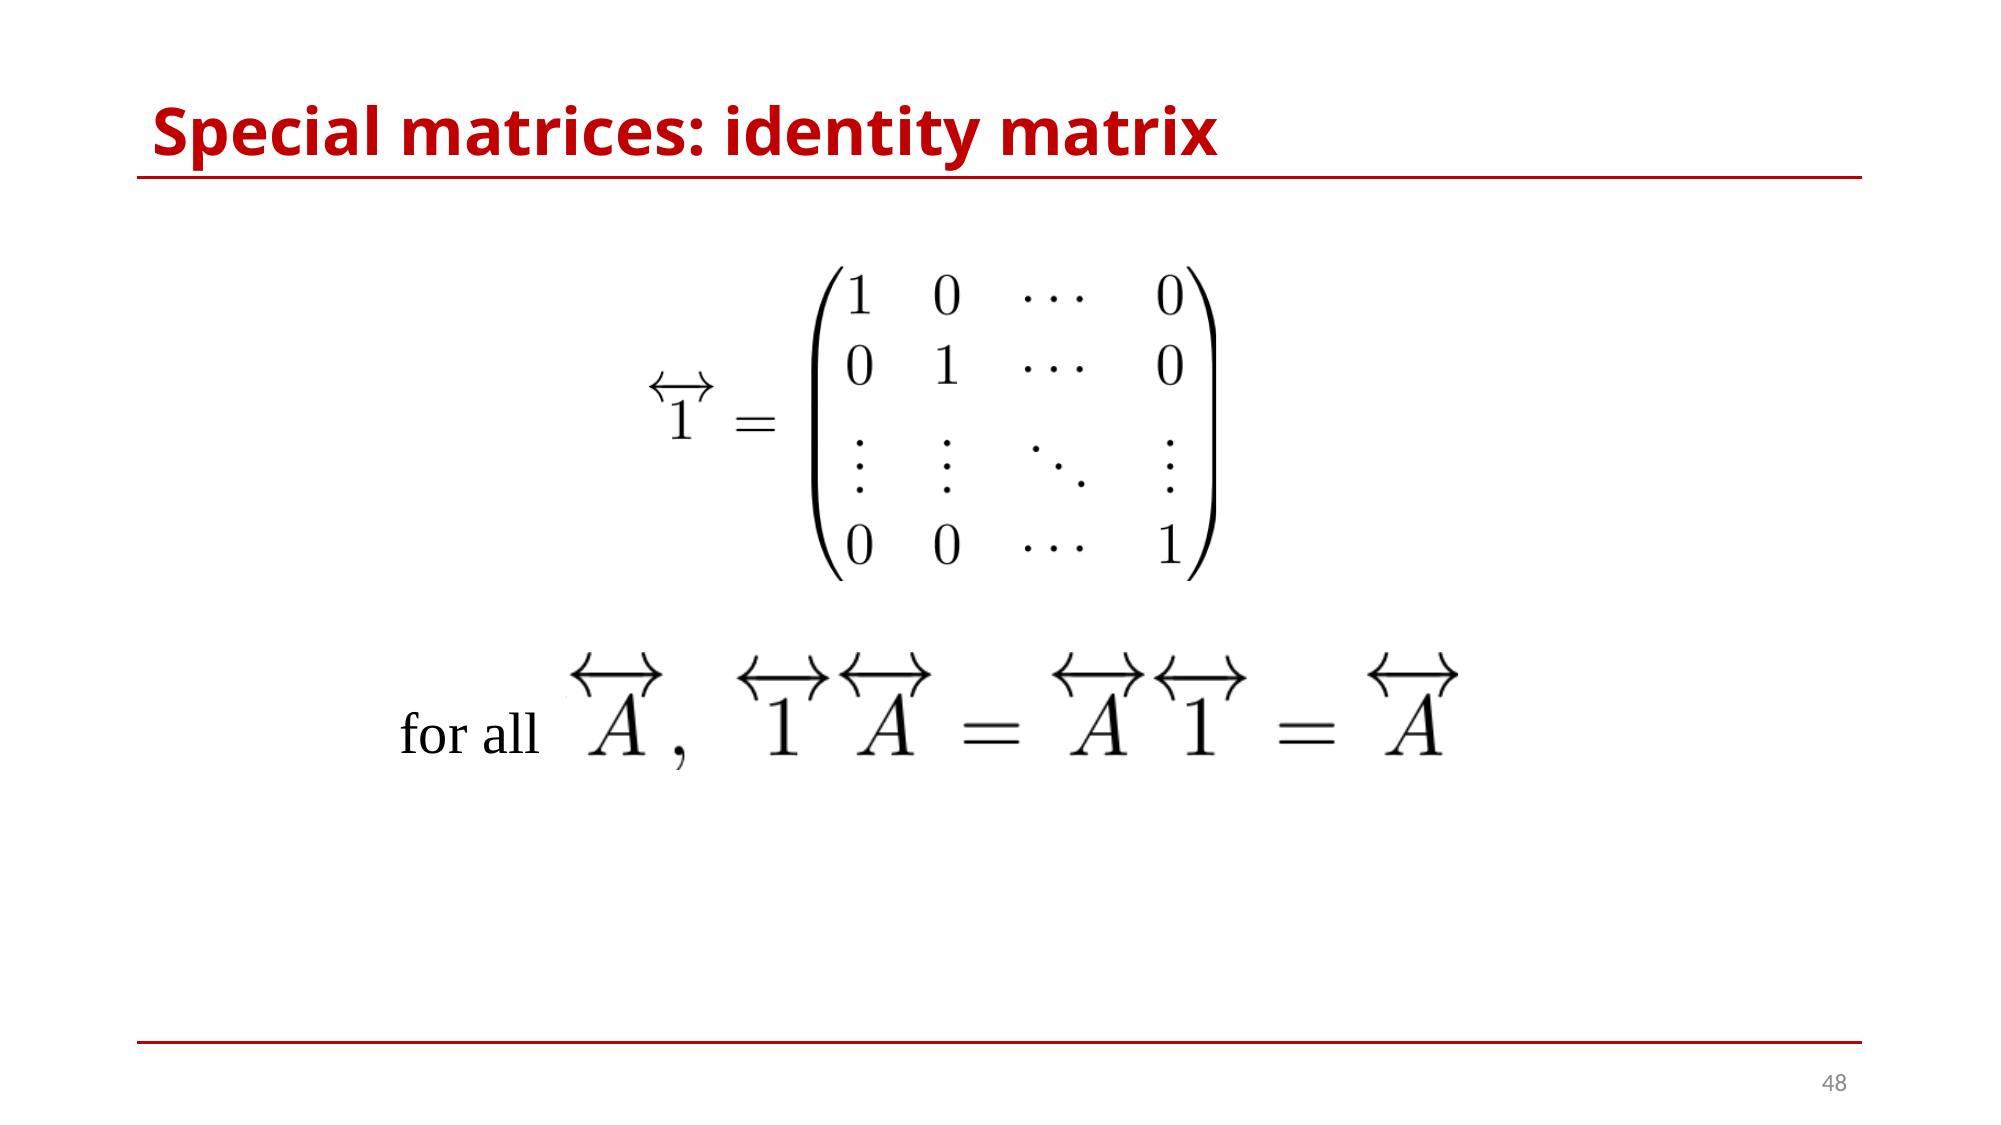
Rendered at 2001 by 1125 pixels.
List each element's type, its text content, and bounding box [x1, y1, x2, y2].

picture [648, 266, 1217, 581]
picture [566, 652, 1459, 770]
text_box for all [384, 687, 556, 773]
slide_number 48 [1412, 1051, 1863, 1111]
title Special matrices: identity matrix [137, 90, 1863, 178]
